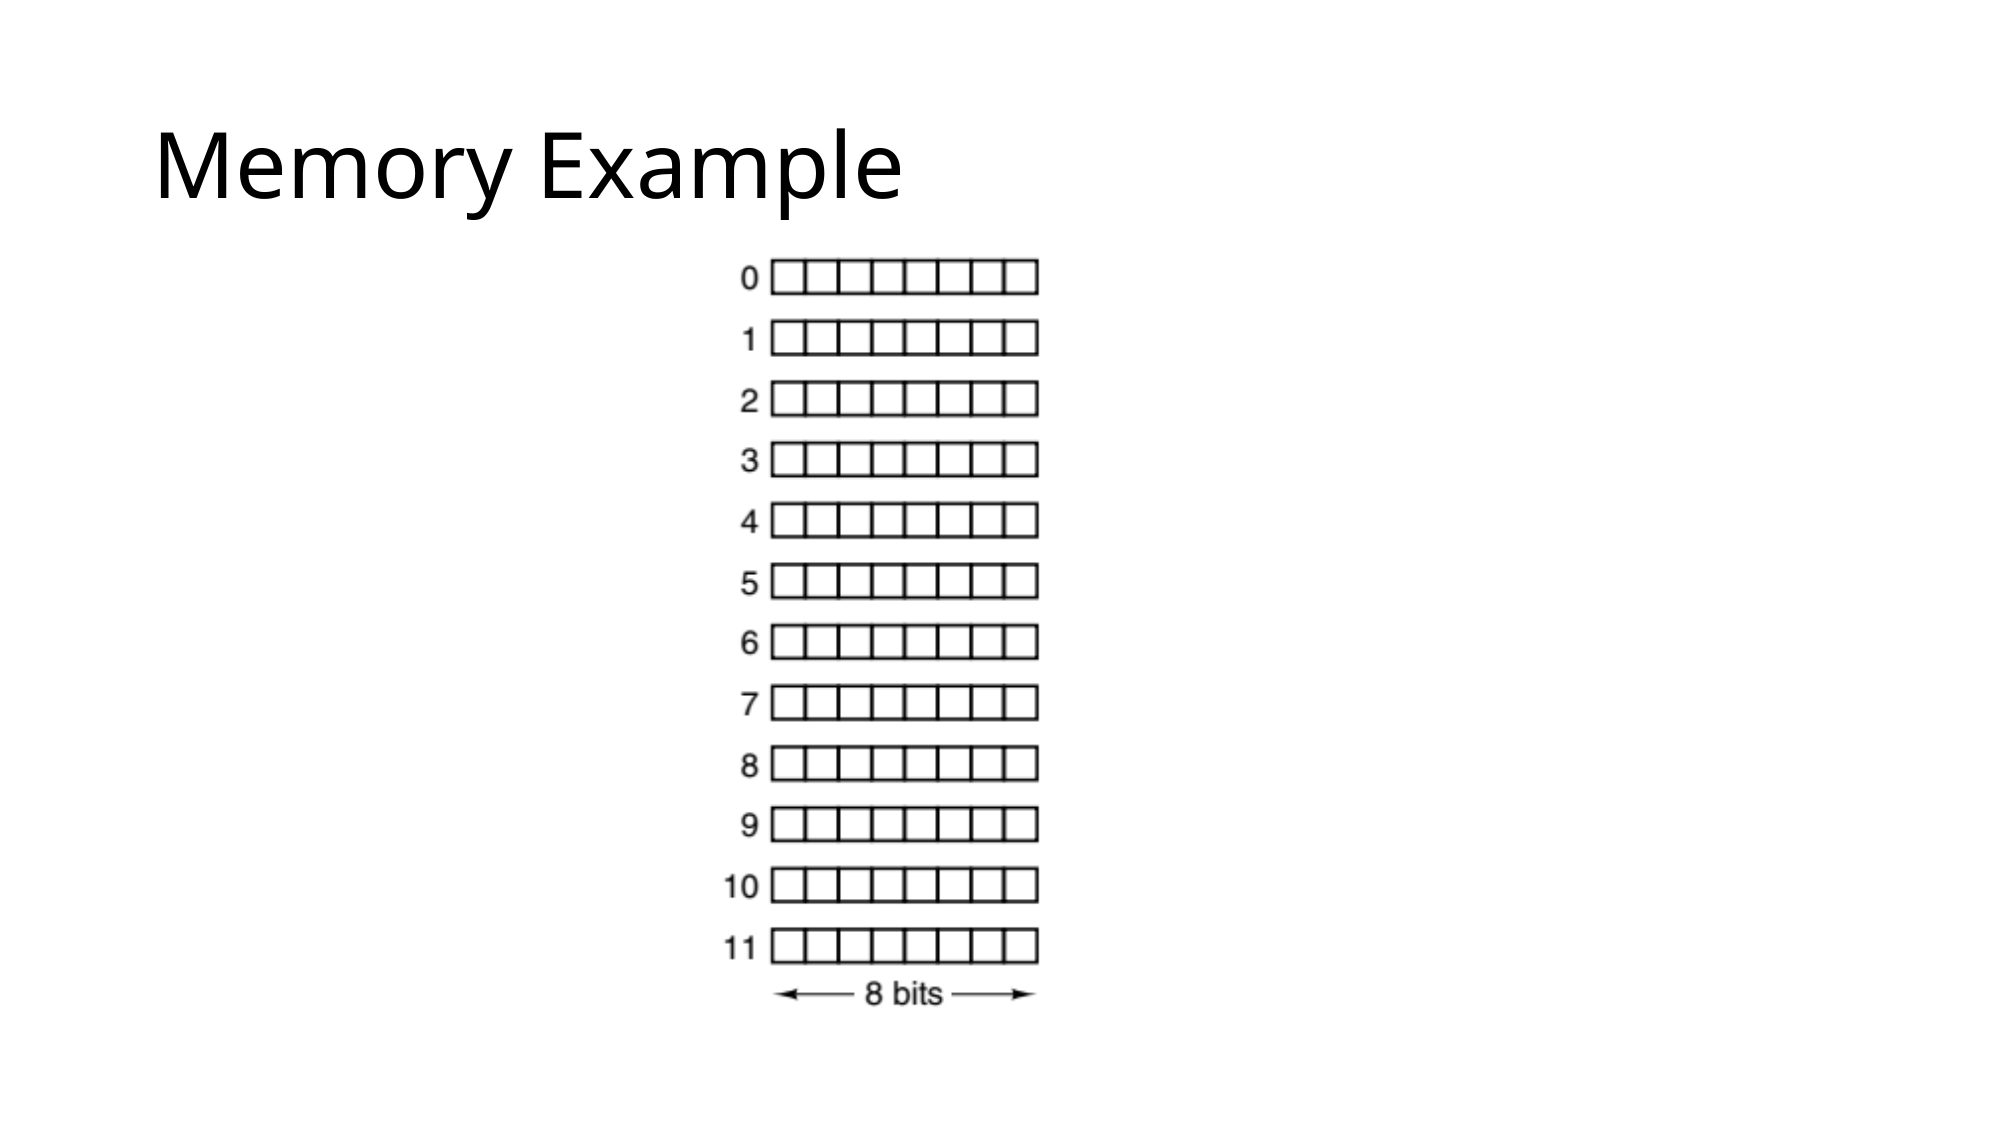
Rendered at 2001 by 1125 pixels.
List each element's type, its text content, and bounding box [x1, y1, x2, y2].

title Memory Example [137, 59, 1863, 278]
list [710, 238, 1069, 1027]
